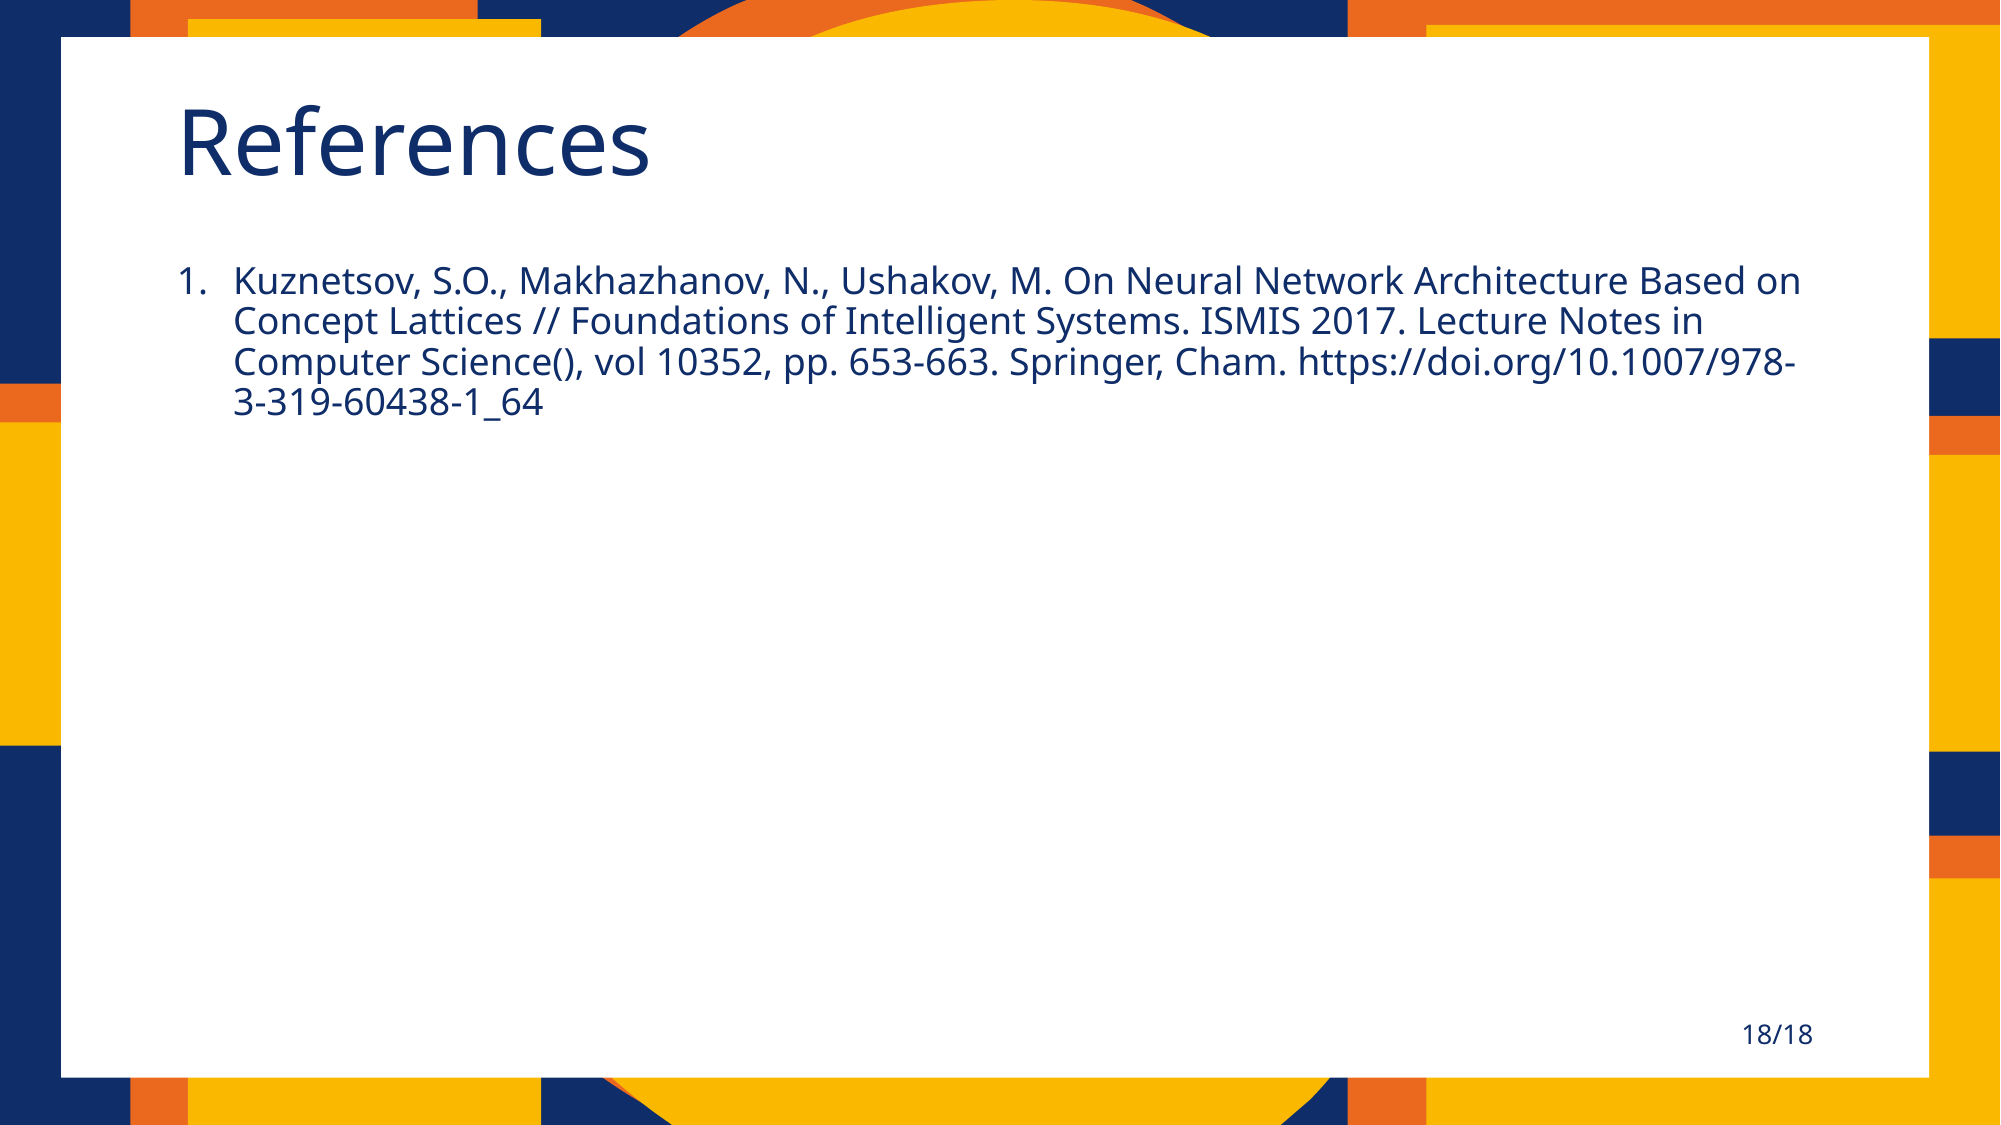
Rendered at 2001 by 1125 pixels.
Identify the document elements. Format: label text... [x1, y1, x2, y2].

list Kuznetsov, S.O., Makhazhanov, N., Ushakov, M. On Neural Network Architecture Based on Concept Lattices // Foundations of Intelligent Systems. ISMIS 2017. Lecture Notes in Computer Science(), vol 10352, pp. 653-663. Springer, Cham. https://doi.org/10.1007/978-3-319-60438-1_64 [161, 254, 1829, 978]
slide_number 18/18 [1619, 1005, 1829, 1066]
title References [161, 37, 1829, 254]
